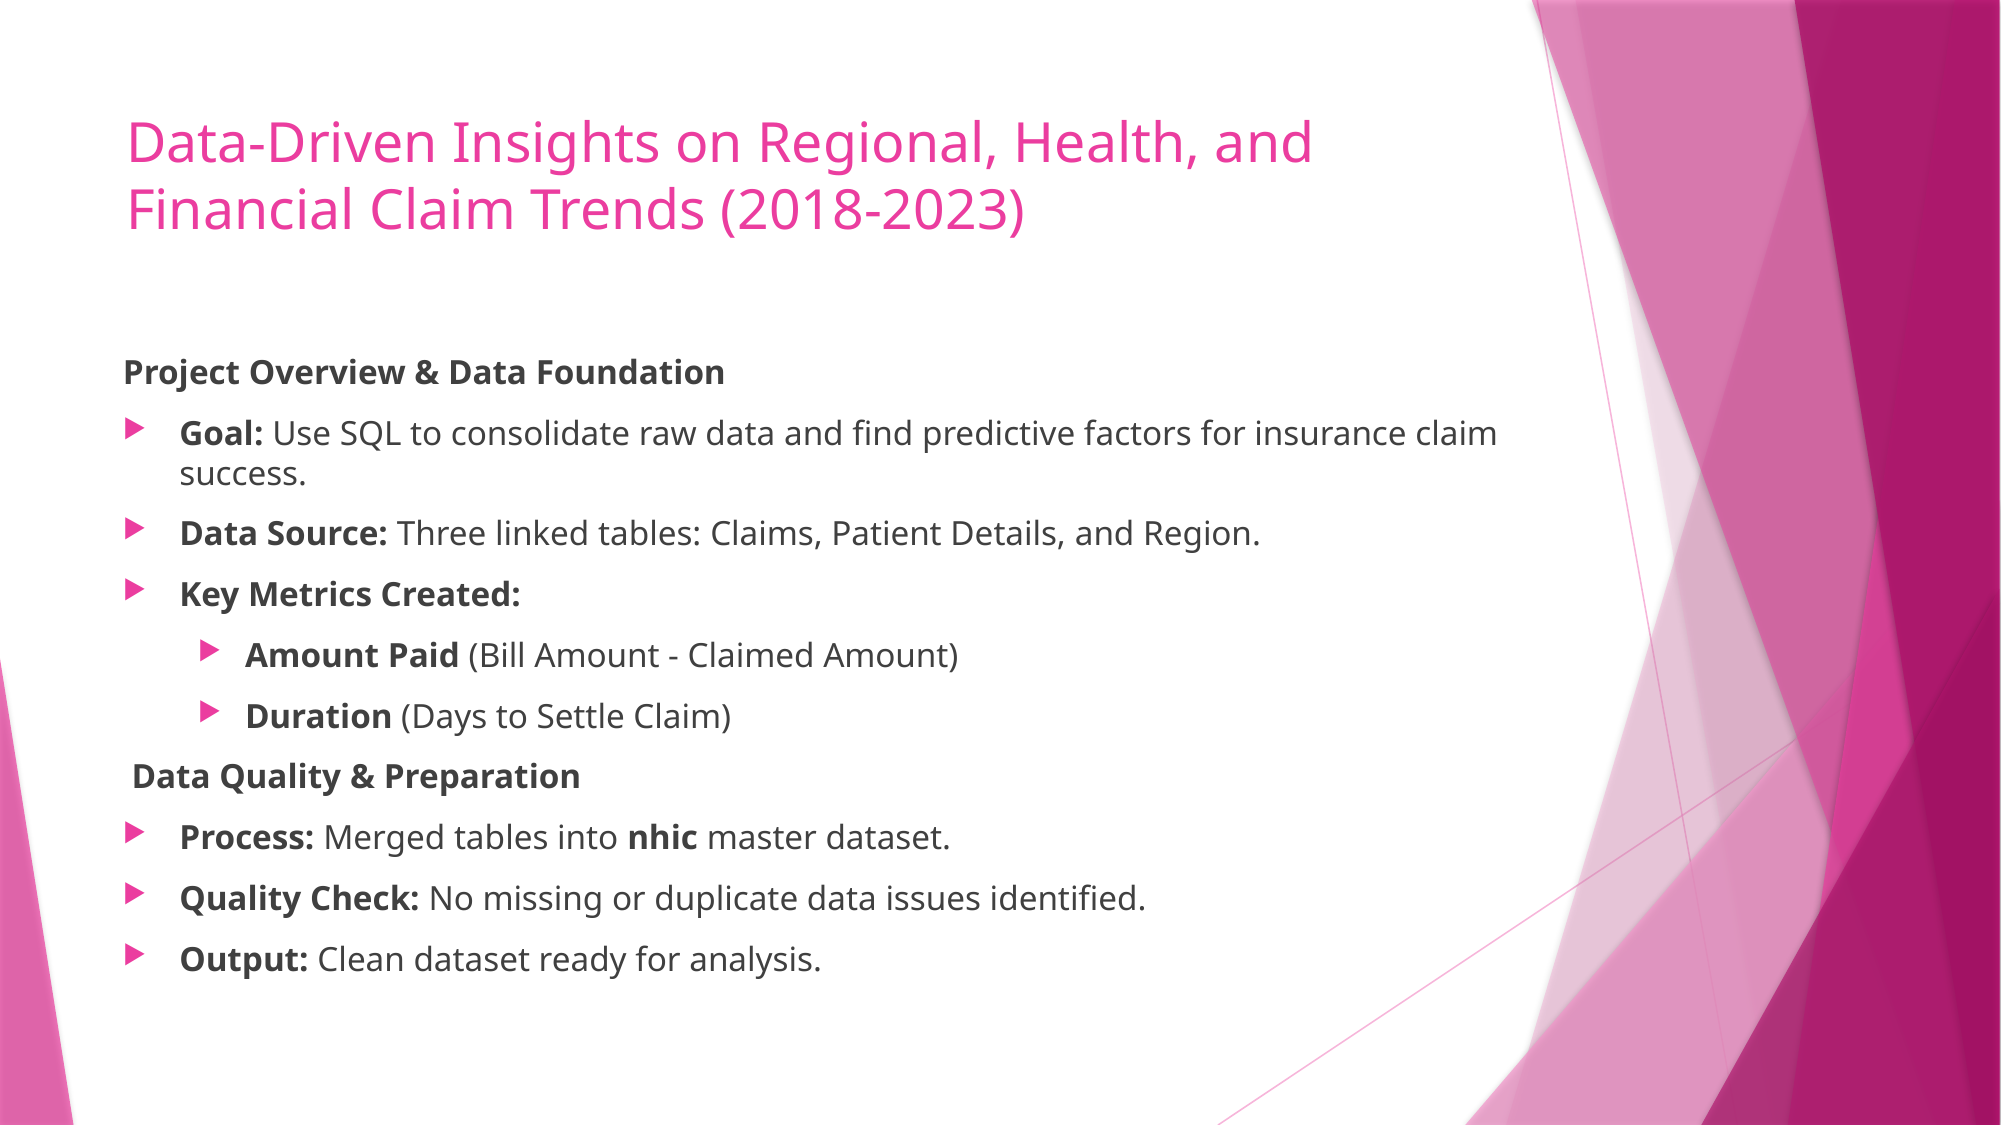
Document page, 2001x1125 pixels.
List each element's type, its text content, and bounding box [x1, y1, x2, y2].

list Project Overview & Data Foundation Goal: Use SQL to consolidate raw data and find predictive factors for insurance claim success. Data Source: Three linked tables: Claims, Patient Details, and Region. Key Metrics Created: Amount Paid (Bill Amount - Claimed Amount) Duration (Days to Settle Claim) Data Quality & Preparation Process: Merged tables into nhic master dataset. Quality Check: No missing or duplicate data issues identified. Output: Clean dataset ready for analysis. [108, 343, 1519, 981]
title Data-Driven Insights on Regional, Health, and Financial Claim Trends (2018-2023) [111, 99, 1522, 317]
